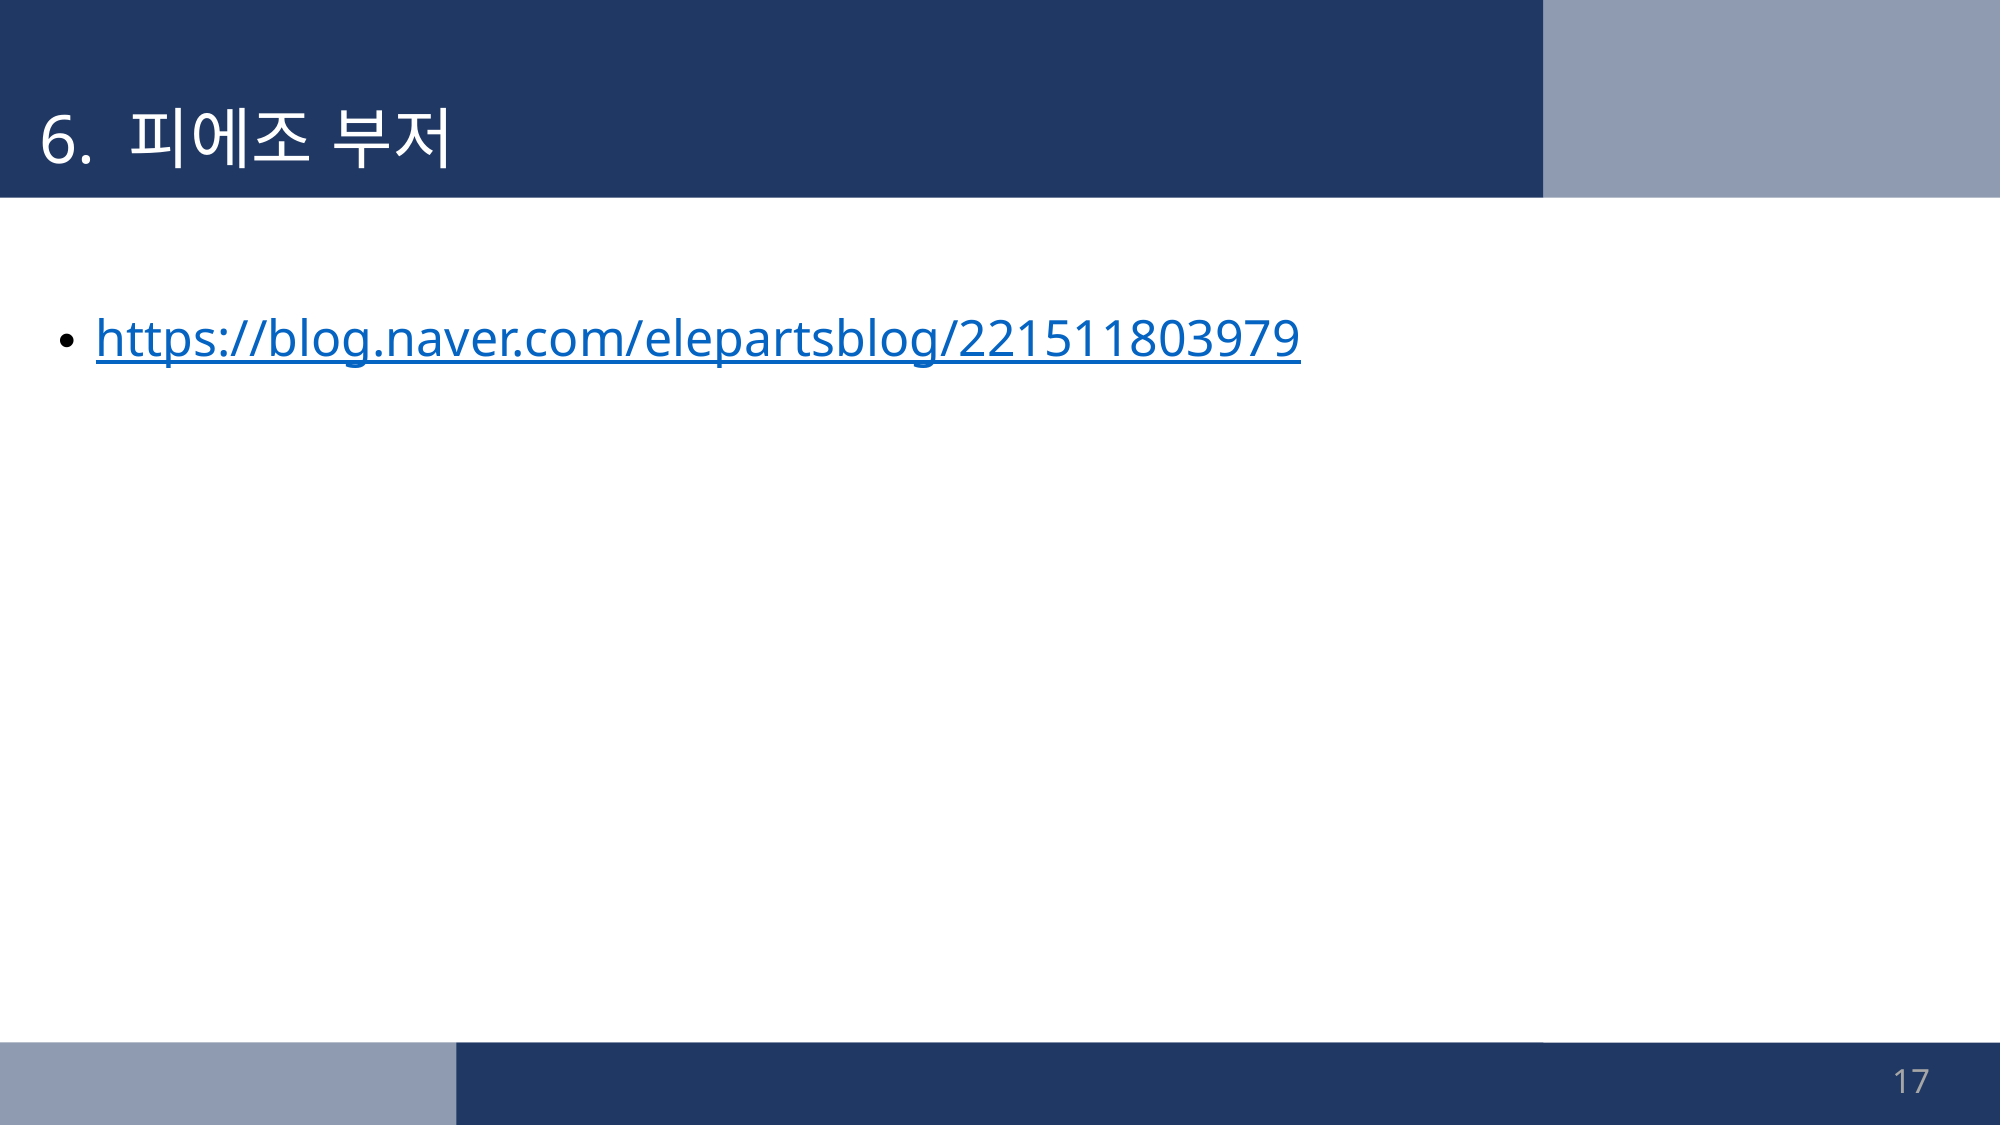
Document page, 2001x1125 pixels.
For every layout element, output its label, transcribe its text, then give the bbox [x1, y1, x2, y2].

list https://blog.naver.com/elepartsblog/221511803979 [43, 284, 1934, 976]
slide_number 17 [1494, 1052, 1945, 1113]
title 6. 피에조 부저 [24, 85, 1544, 198]
